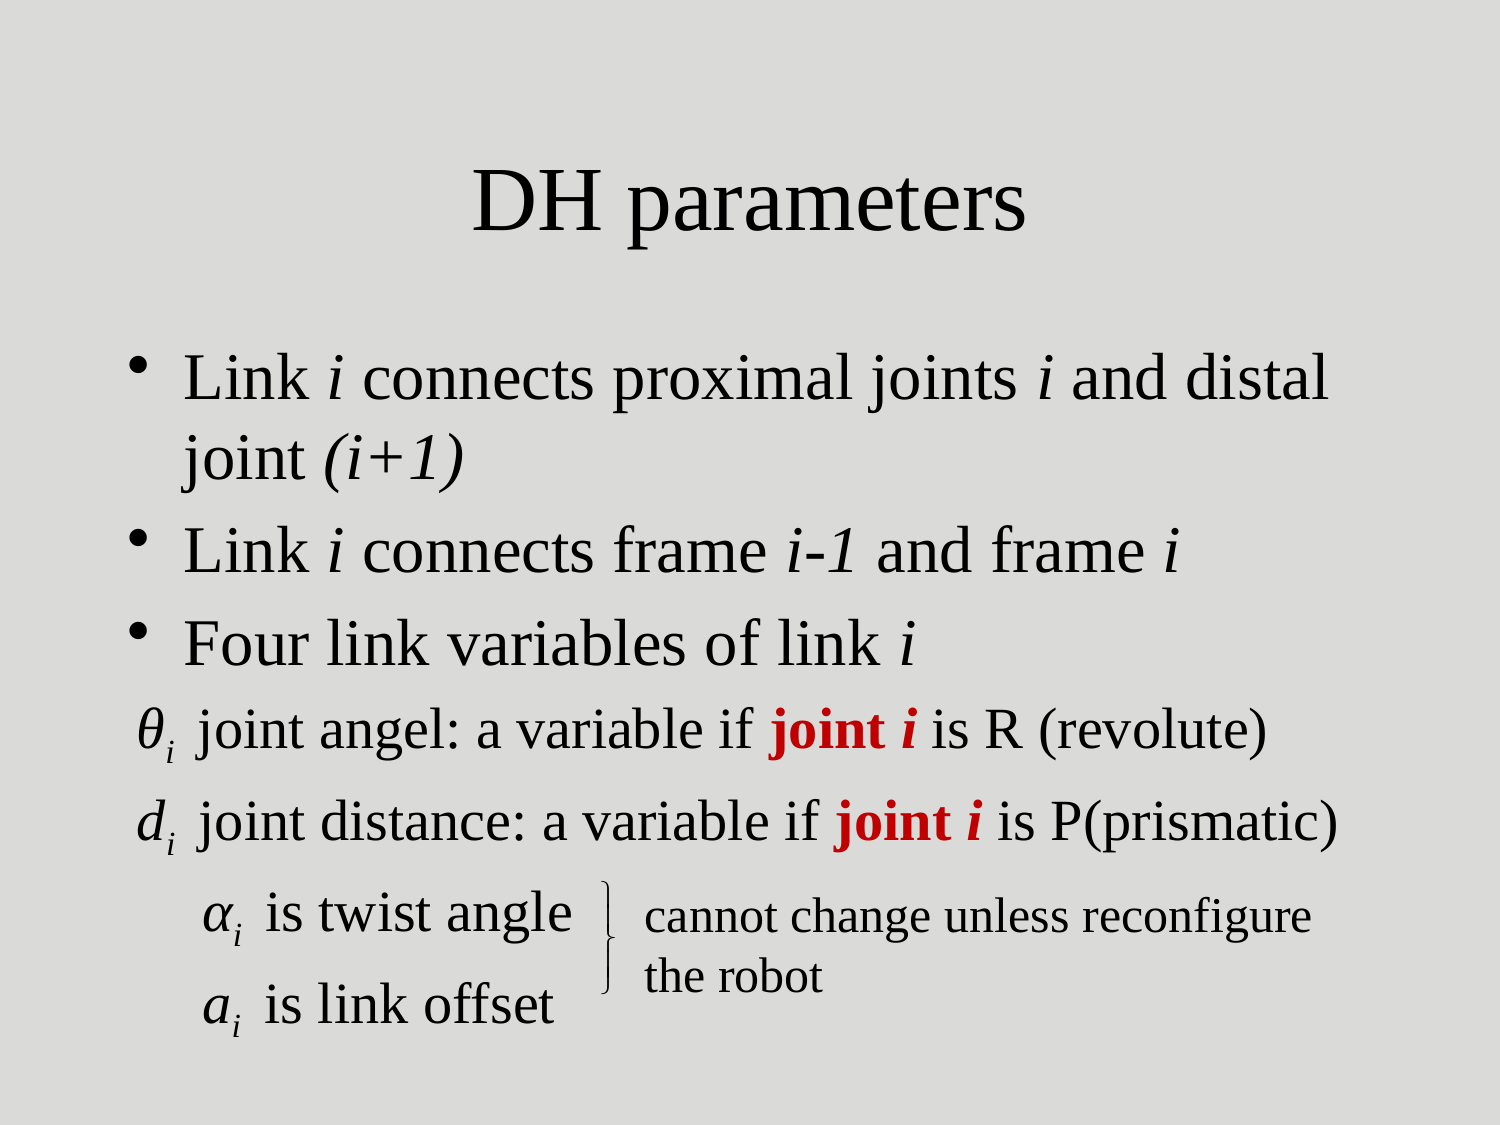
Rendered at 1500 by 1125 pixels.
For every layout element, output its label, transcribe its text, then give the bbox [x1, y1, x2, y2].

text_box cannot change unless reconfigure the robot [631, 874, 1355, 1010]
list Link i connects proximal joints i and distal joint (i+1) Link i connects frame i-1 and frame i Four link variables of link i θi joint angel: a variable if joint i is R (revolute) di joint distance: a variable if joint i is P(prismatic) αi is twist angle ai is link offset [112, 324, 1388, 1000]
title DH parameters [112, 99, 1388, 288]
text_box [574, 874, 633, 1002]
